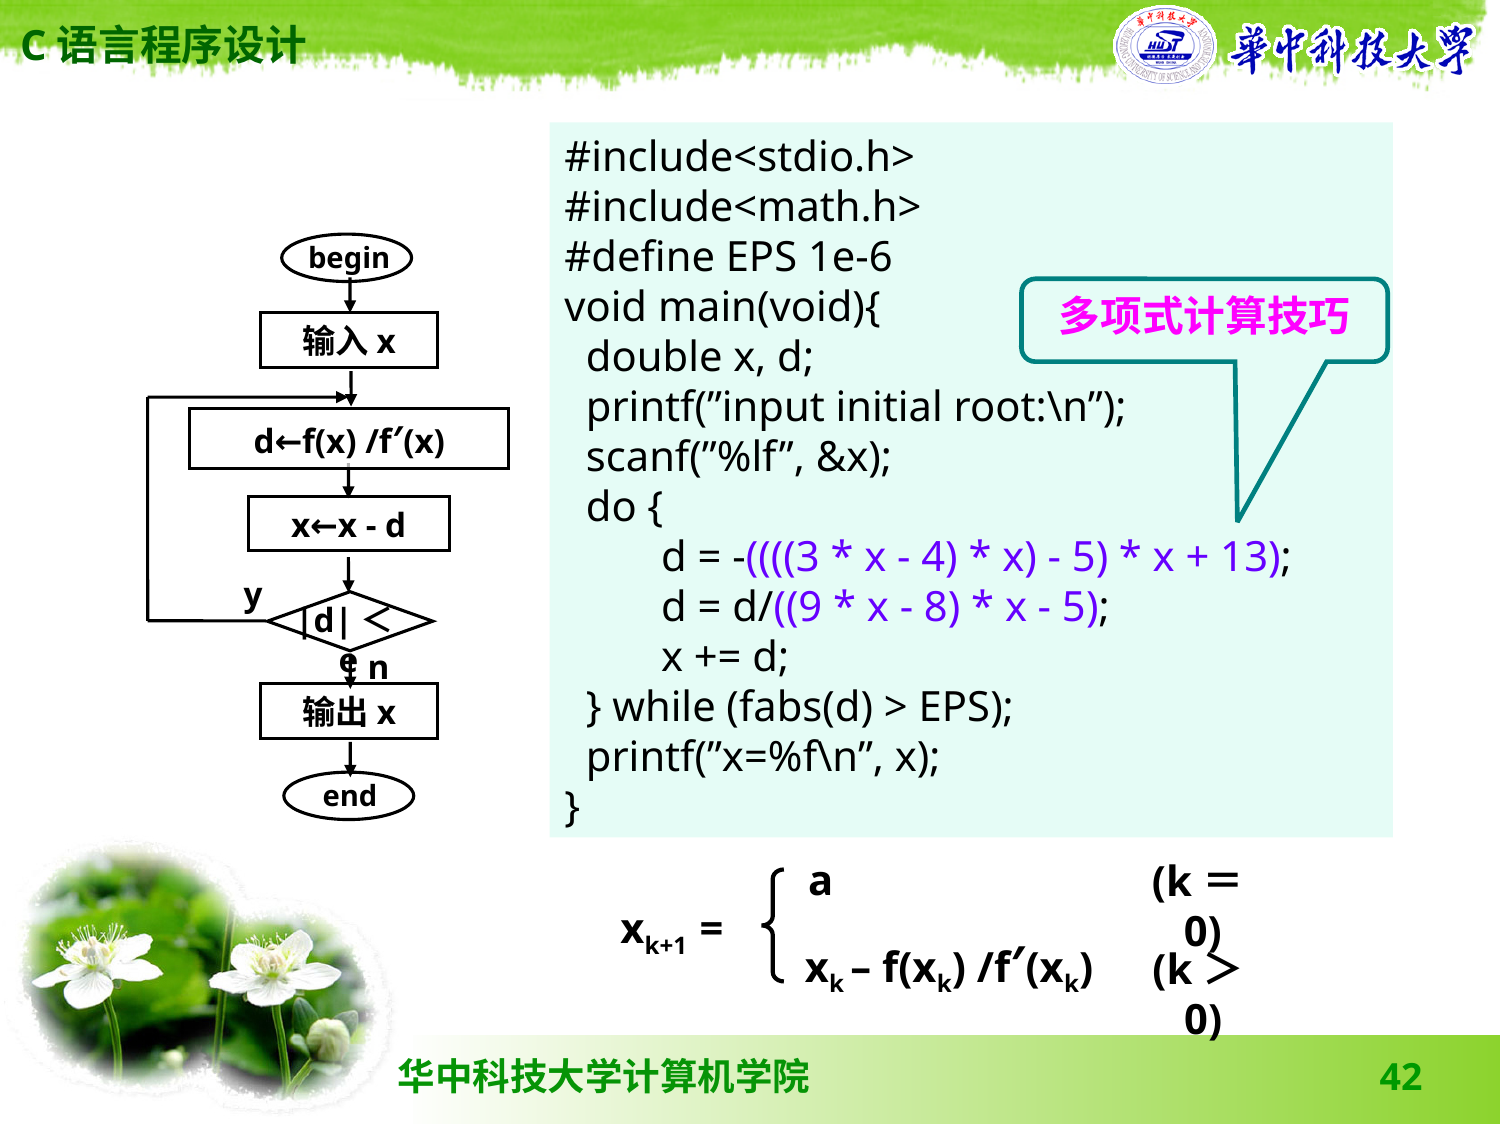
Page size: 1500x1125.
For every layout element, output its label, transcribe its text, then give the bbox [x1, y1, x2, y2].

picture [0, 828, 413, 1125]
picture [0, 0, 1500, 113]
text_box 多项式计算技巧 [1021, 278, 1388, 522]
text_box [584, 845, 1279, 1001]
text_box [147, 231, 509, 820]
text_box #include<stdio.h> #include<math.h> #define EPS 1e-6 void main(void){ double x, d; printf(”input initial root:\n”); scanf(”%lf”, &x); do { d = -((((3 * x - 4) * x) - 5) * x + 13); d = d/((9 * x - 8) * x - 5); x += d; } while (fabs(d) > EPS); printf(”x=%f\n”, x); } [549, 122, 1393, 838]
slide_number 42 [1124, 1041, 1438, 1112]
